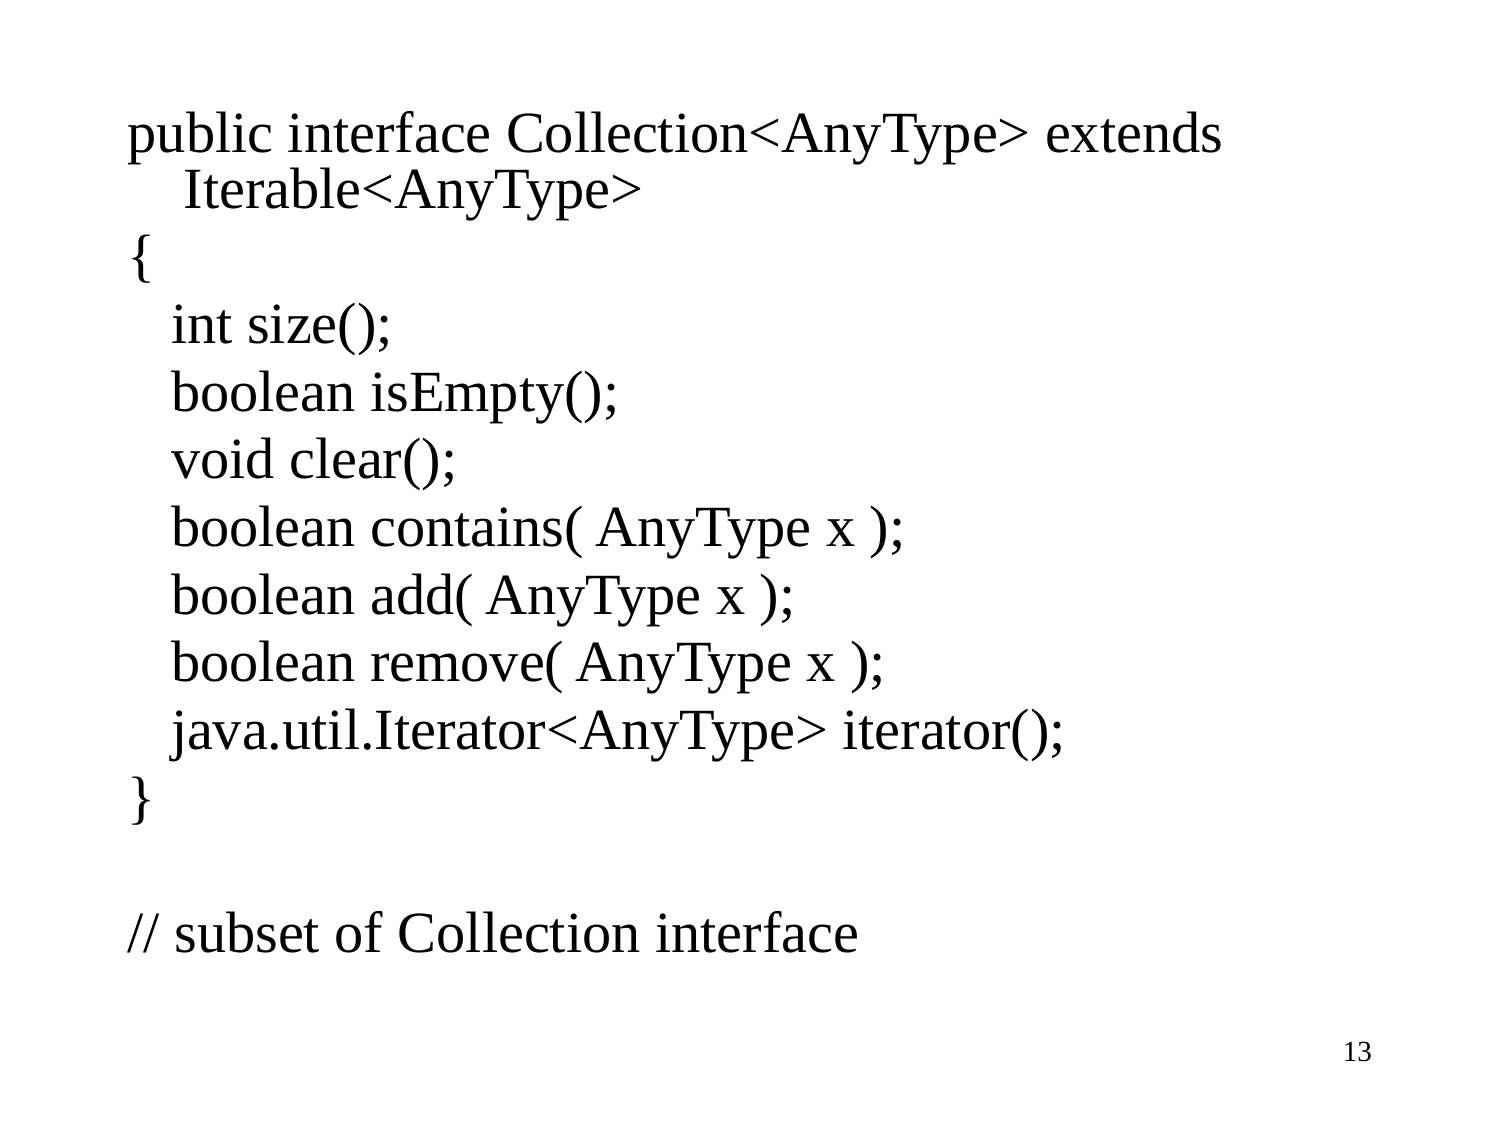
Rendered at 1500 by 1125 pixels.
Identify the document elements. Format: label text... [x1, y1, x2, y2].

slide_number 13 [1137, 1024, 1388, 1101]
list public interface Collection<AnyType> extends Iterable<AnyType> { int size(); boolean isEmpty(); void clear(); boolean contains( AnyType x ); boolean add( AnyType x ); boolean remove( AnyType x ); java.util.Iterator<AnyType> iterator(); } // subset of Collection interface [112, 99, 1388, 1000]
